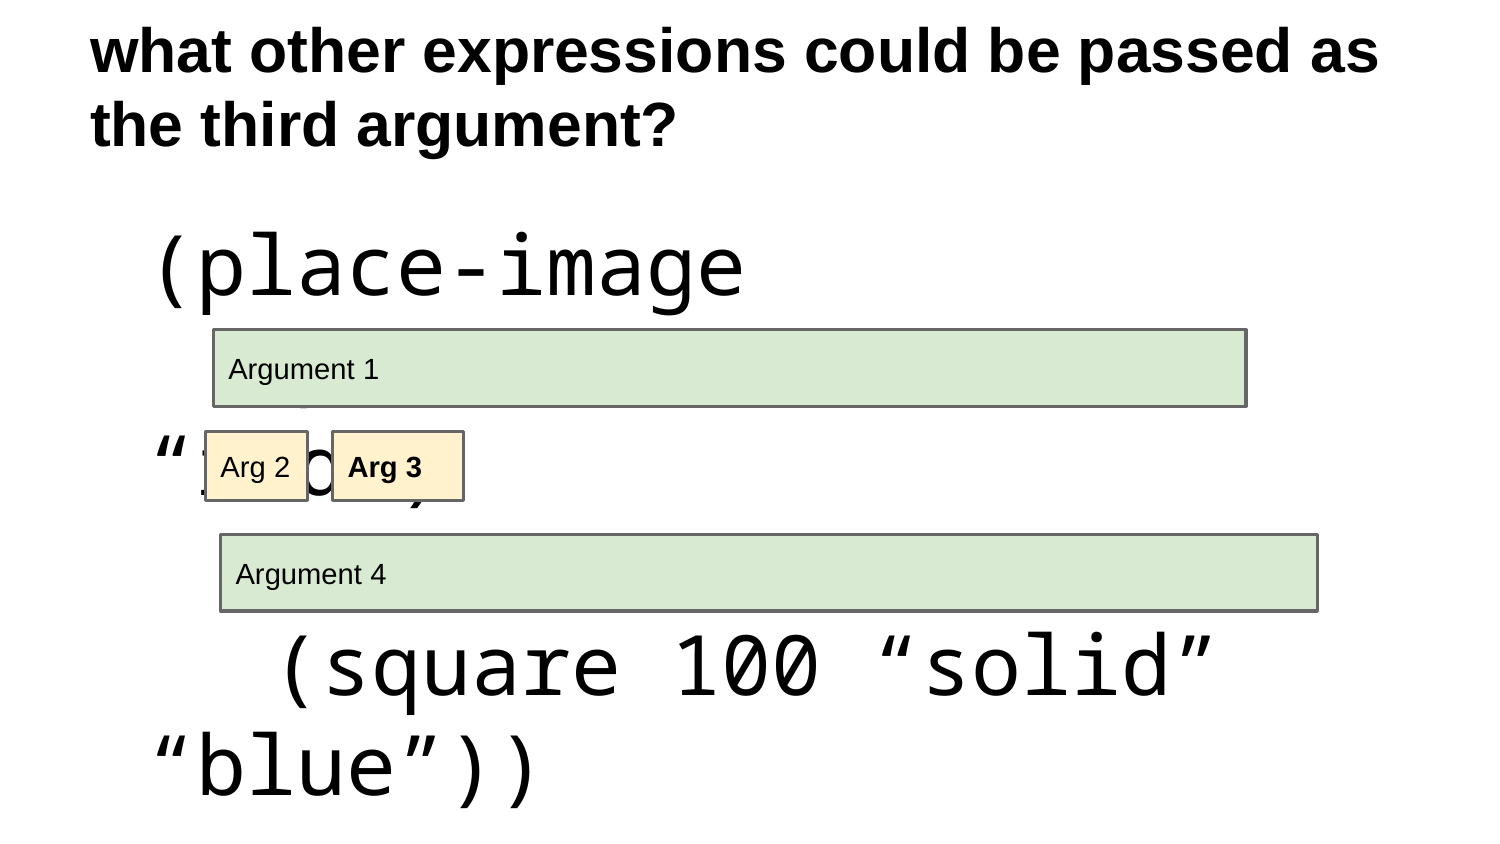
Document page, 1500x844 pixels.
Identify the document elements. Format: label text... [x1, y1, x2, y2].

text_box Arg 2 [205, 431, 308, 501]
title what other expressions could be passed as the third argument? [75, 33, 1425, 175]
text_box Argument 1 [213, 329, 1247, 407]
text_box Argument 4 [220, 534, 1318, 612]
text_box Arg 3 [332, 431, 464, 501]
list (place-image (circle 50 “solid” “red”) 25 100 (square 100 “solid” “blue”)) [75, 196, 1425, 659]
